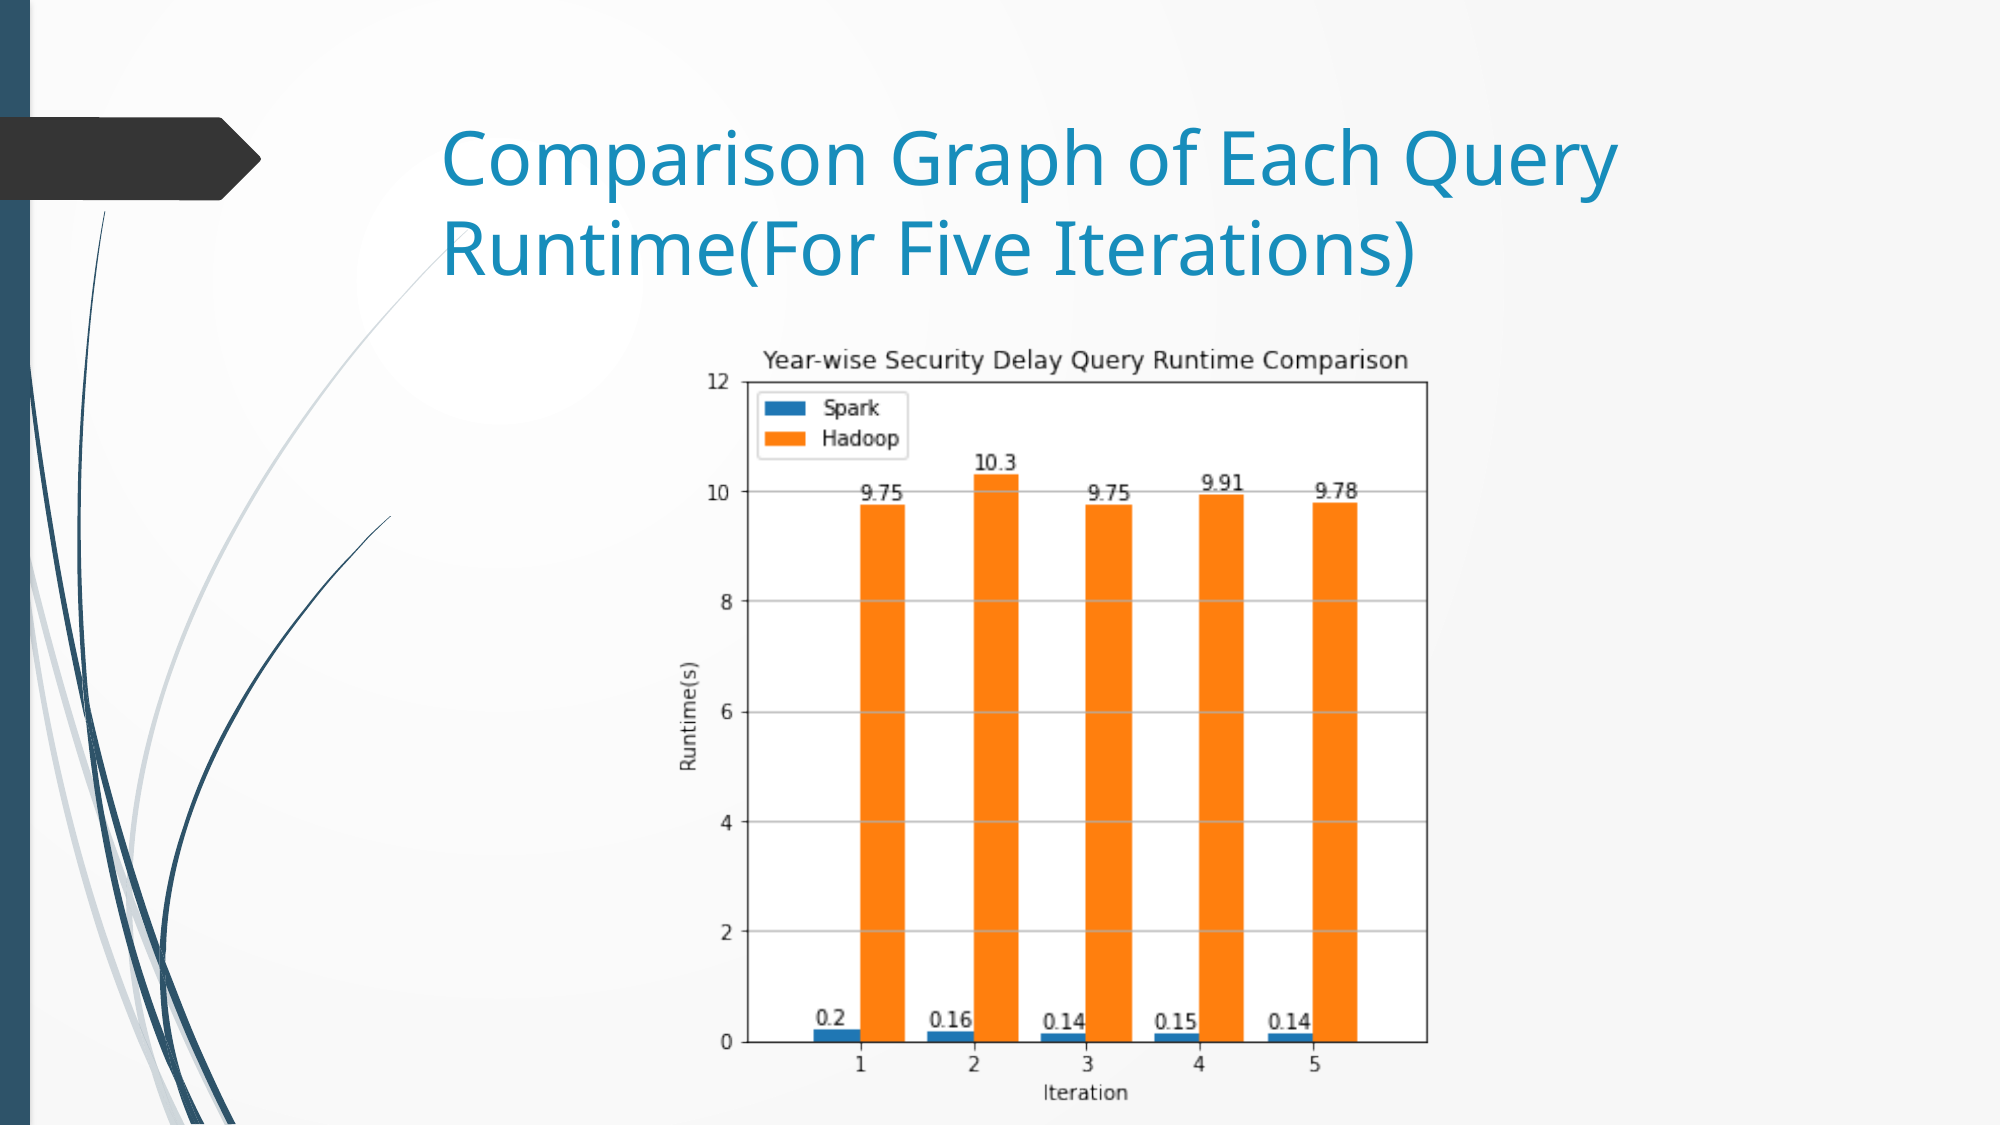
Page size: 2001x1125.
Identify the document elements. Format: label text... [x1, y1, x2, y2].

picture [664, 335, 1439, 1120]
title Comparison Graph of Each Query Runtime(For Five Iterations) [425, 102, 1888, 313]
